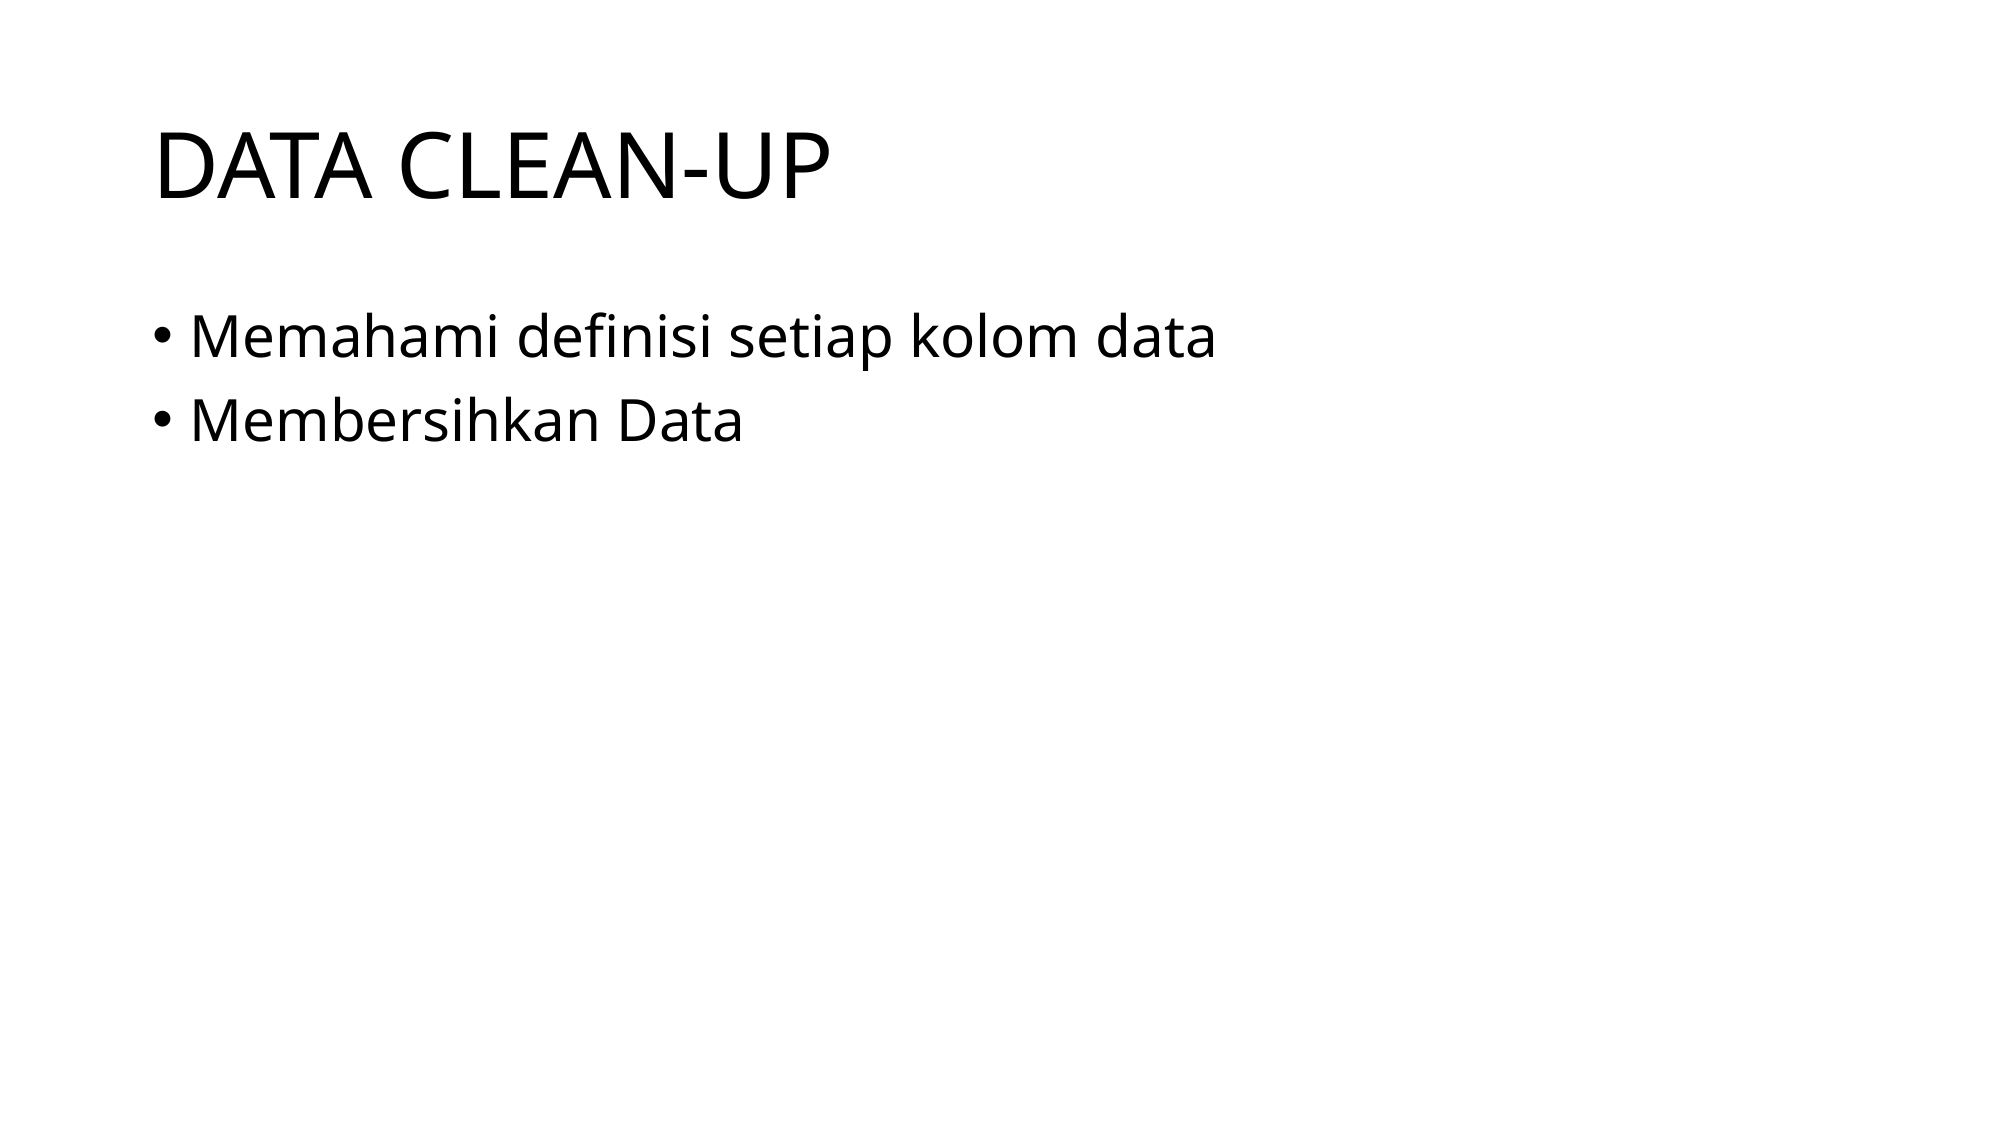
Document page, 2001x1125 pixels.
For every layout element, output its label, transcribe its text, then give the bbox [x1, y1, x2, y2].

title DATA CLEAN-UP [137, 59, 1863, 278]
list Memahami definisi setiap kolom data Membersihkan Data [137, 299, 1863, 1014]
